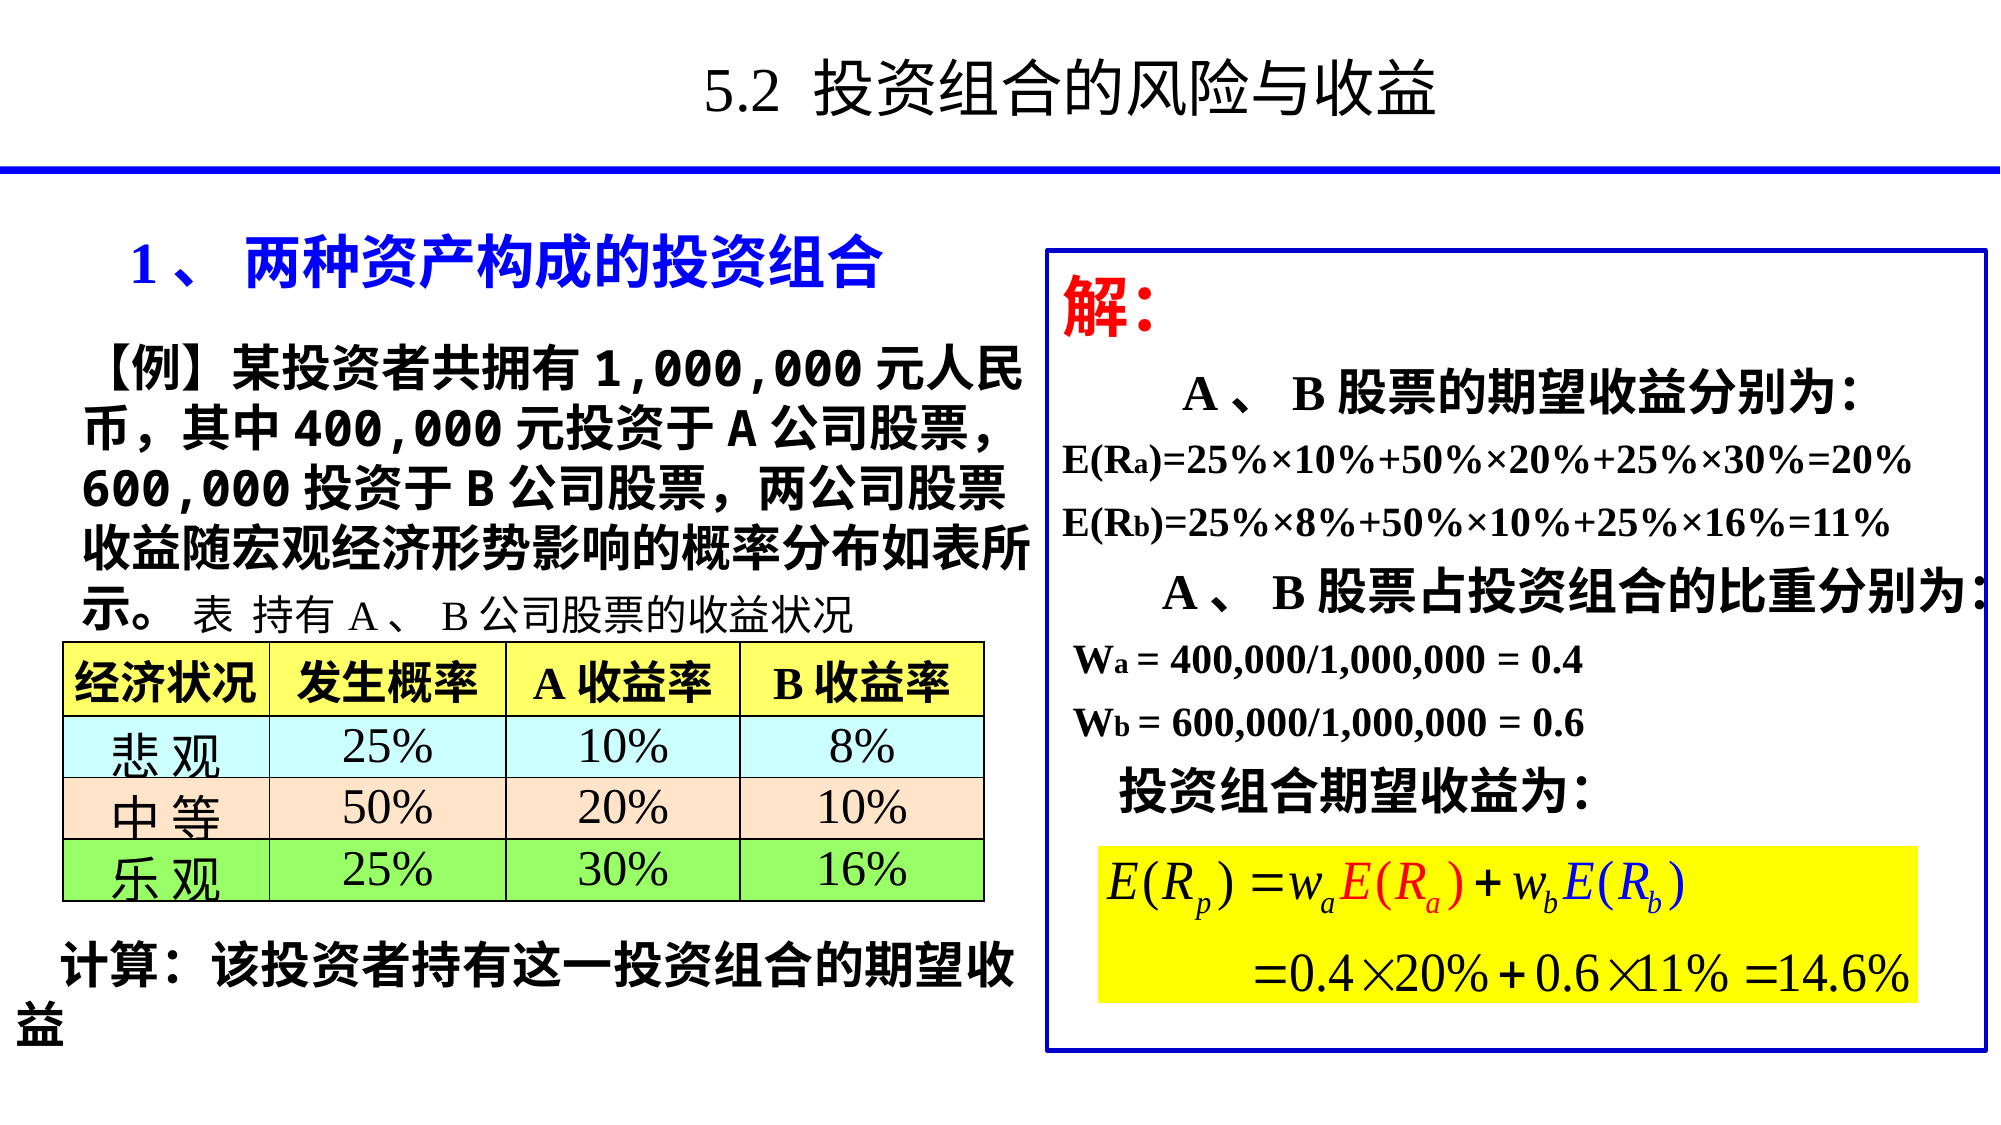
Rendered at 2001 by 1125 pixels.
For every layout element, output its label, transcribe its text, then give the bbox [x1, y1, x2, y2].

text_box 【例】某投资者共拥有1,000,000元人民币，其中400,000元投资于A公司股票，600,000投资于B公司股票，两公司股票收益随宏观经济形势影响的概率分布如表所示。 [66, 328, 1041, 644]
title 5.2 投资组合的风险与收益 [515, 27, 1626, 145]
table_cell 16% [741, 840, 983, 900]
table_cell 50% [270, 778, 505, 838]
table_cell 20% [507, 778, 739, 838]
table_cell 8% [741, 717, 983, 777]
table_cell 发生概率 [270, 643, 505, 715]
table_cell 30% [507, 840, 739, 900]
text_box 计算：该投资者持有这一投资组合的期望收益 [0, 926, 1031, 1001]
table_cell 10% [507, 717, 739, 777]
table_cell 25% [270, 840, 505, 900]
table_cell 中 等 [64, 778, 269, 838]
table_cell 乐 观 [64, 840, 269, 900]
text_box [1046, 250, 1990, 1051]
table_cell 10% [741, 778, 983, 838]
table_cell 25% [270, 717, 505, 777]
table_cell A收益率 [507, 643, 739, 715]
table_cell 悲 观 [64, 717, 269, 777]
list 1、 两种资产构成的投资组合 [114, 217, 965, 291]
table_cell 经济状况 [64, 643, 269, 715]
table_header 表 持有A、B公司股票的收益状况 [63, 579, 984, 641]
table_cell B收益率 [741, 643, 983, 715]
